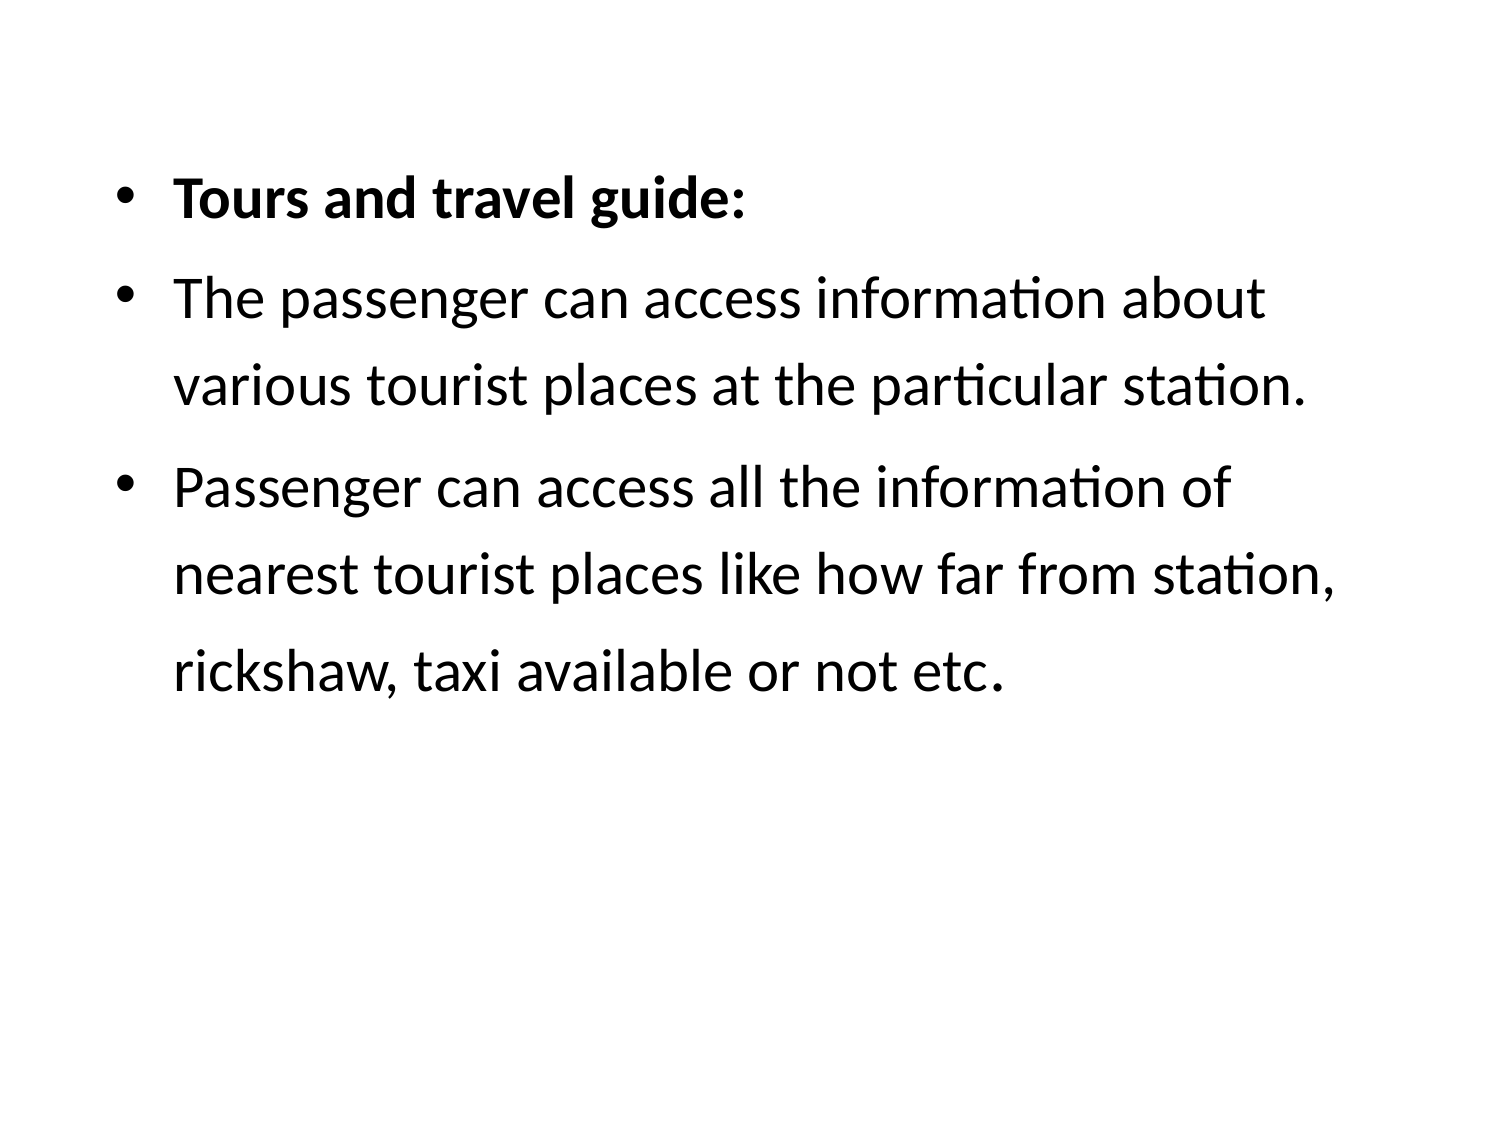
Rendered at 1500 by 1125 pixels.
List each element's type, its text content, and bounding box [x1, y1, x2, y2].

list Tours and travel guide: The passenger can access information about various tourist places at the particular station. Passenger can access all the information of nearest tourist places like how far from station, rickshaw, taxi available or not etc. [99, 149, 1363, 738]
